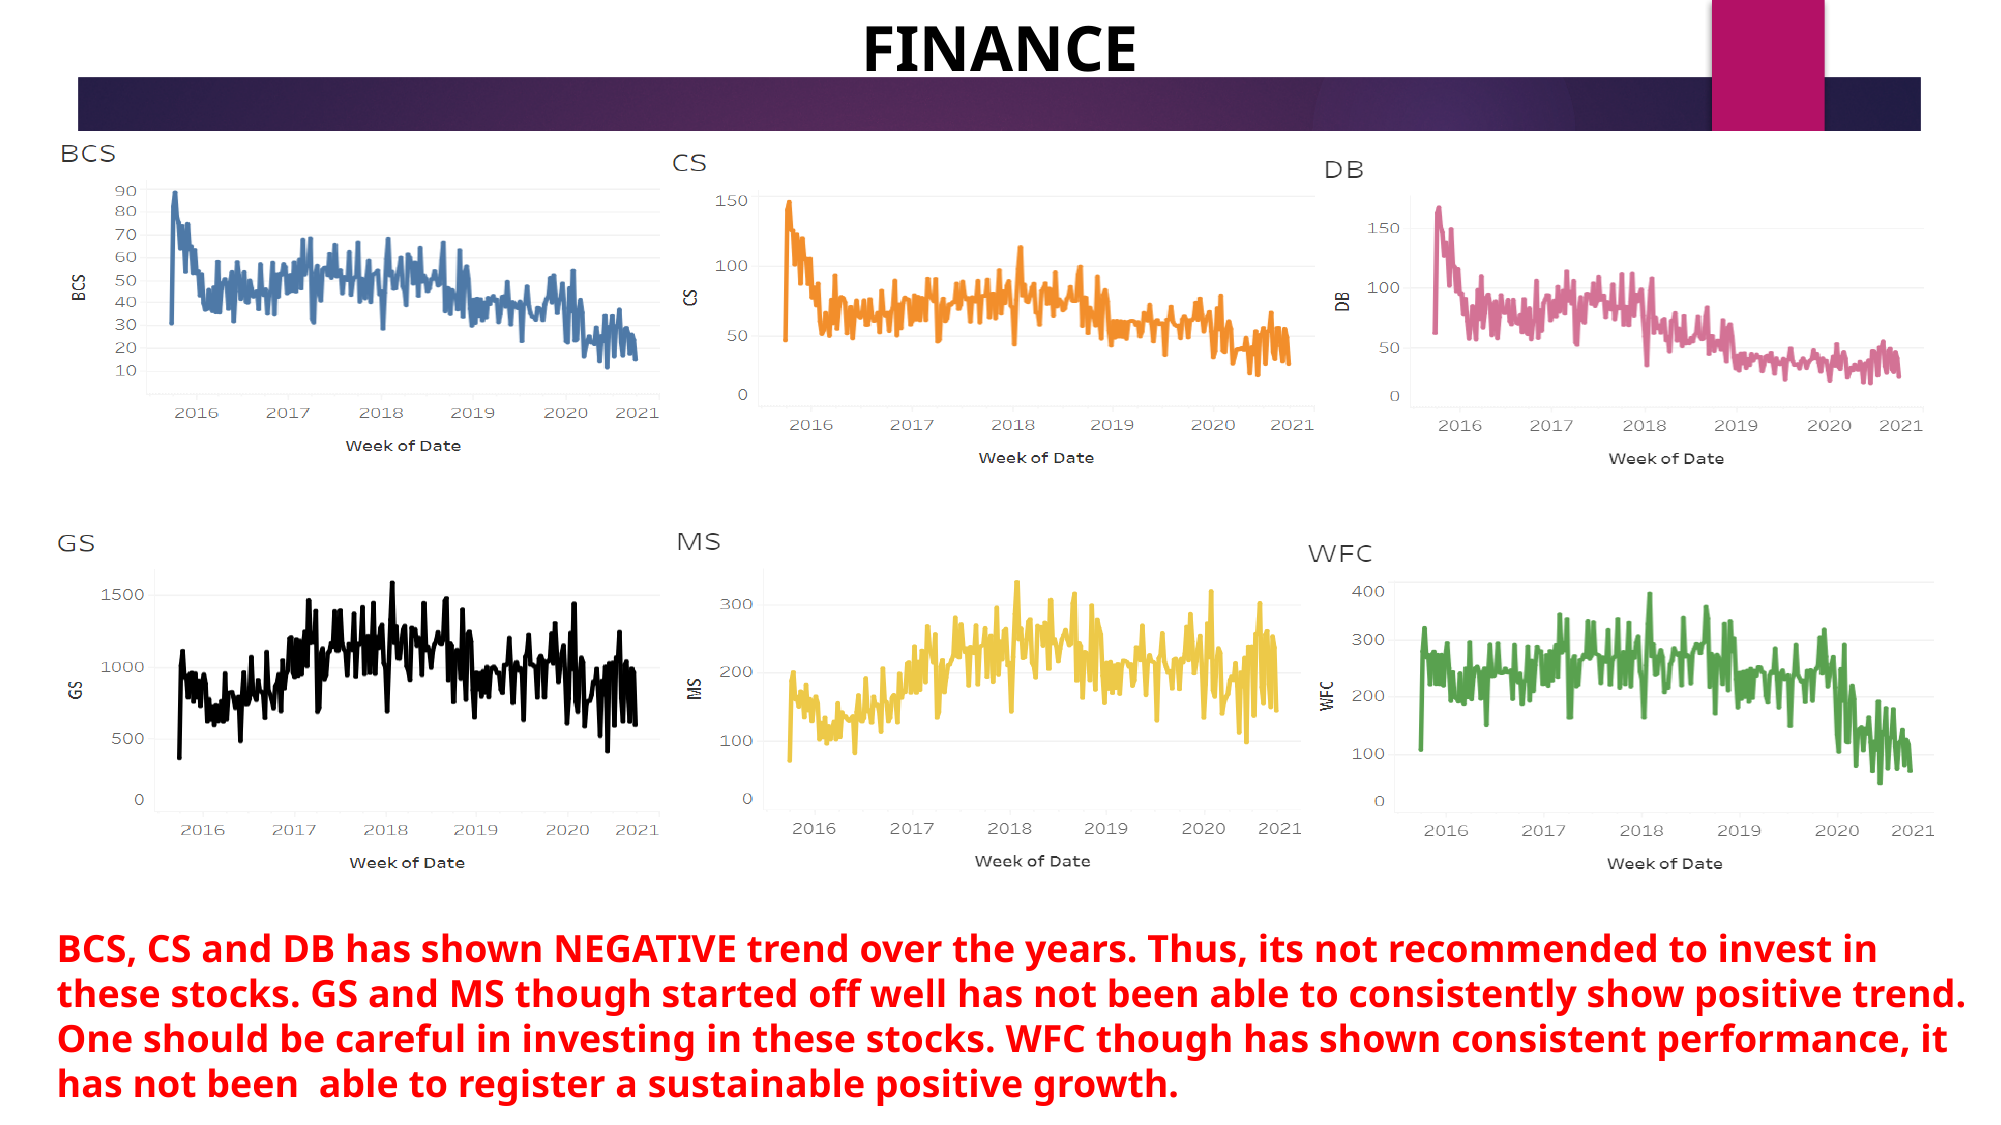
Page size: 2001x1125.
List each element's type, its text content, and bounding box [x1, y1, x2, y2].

text_box BCS, CS and DB has shown NEGATIVE trend over the years. Thus, its not recommended to invest in these stocks. GS and MS though started off well has not been able to consistently show positive trend. One should be careful in investing in these stocks. WFC though has shown consistent performance, it has not been able to register a sustainable positive growth. [41, 917, 1986, 1113]
title FINANCE [137, 0, 1863, 94]
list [41, 131, 1969, 903]
